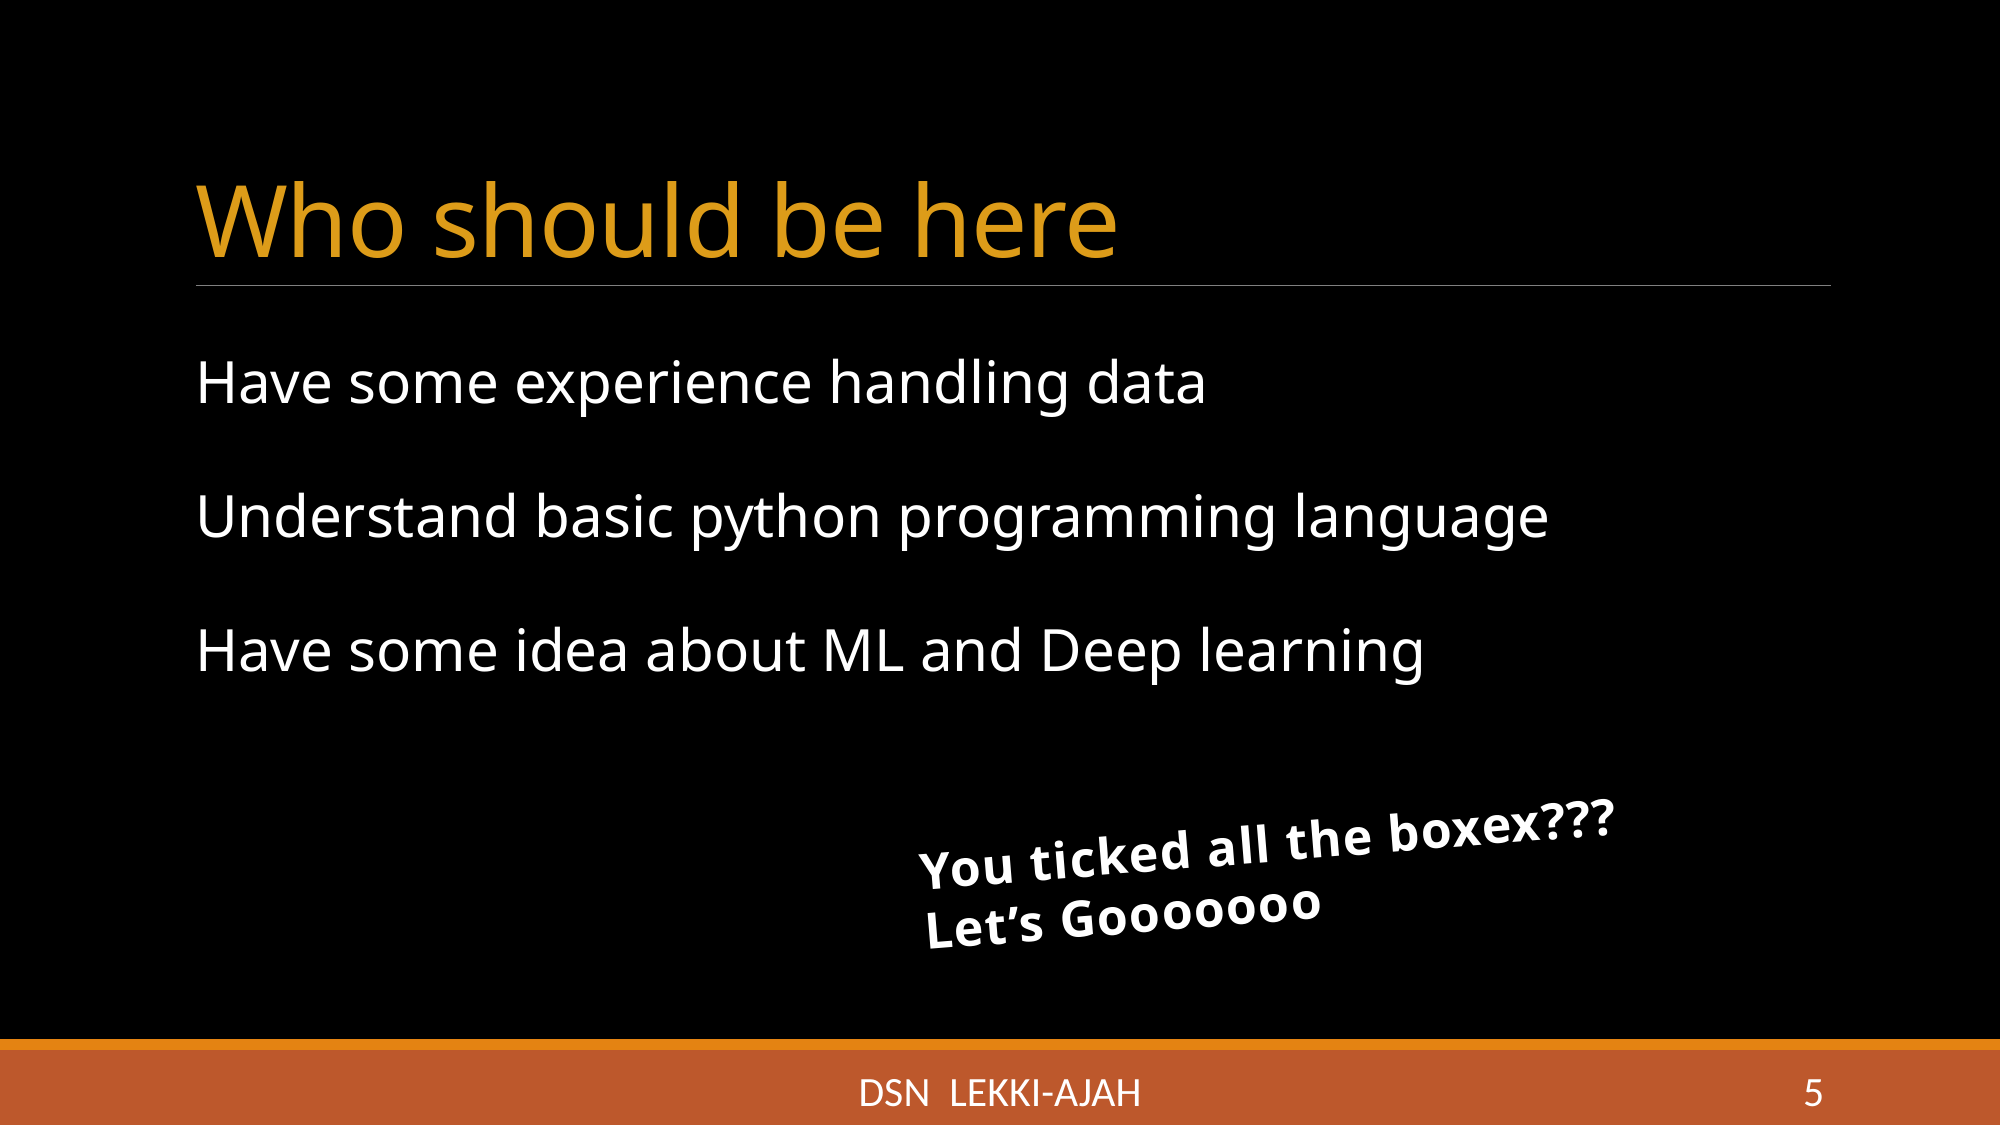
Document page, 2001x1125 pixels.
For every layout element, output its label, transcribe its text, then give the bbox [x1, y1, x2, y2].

slide_number 5 [1624, 1059, 1840, 1120]
text_box You ticked all the boxex??? Let’s Gooooooo [901, 744, 2000, 969]
list Have some experience handling data Understand basic python programming language Have some idea about ML and Deep learning [180, 302, 1830, 963]
footer DSN LEKKI-AJAH [604, 1059, 1396, 1120]
title Who should be here [180, 47, 1830, 285]
